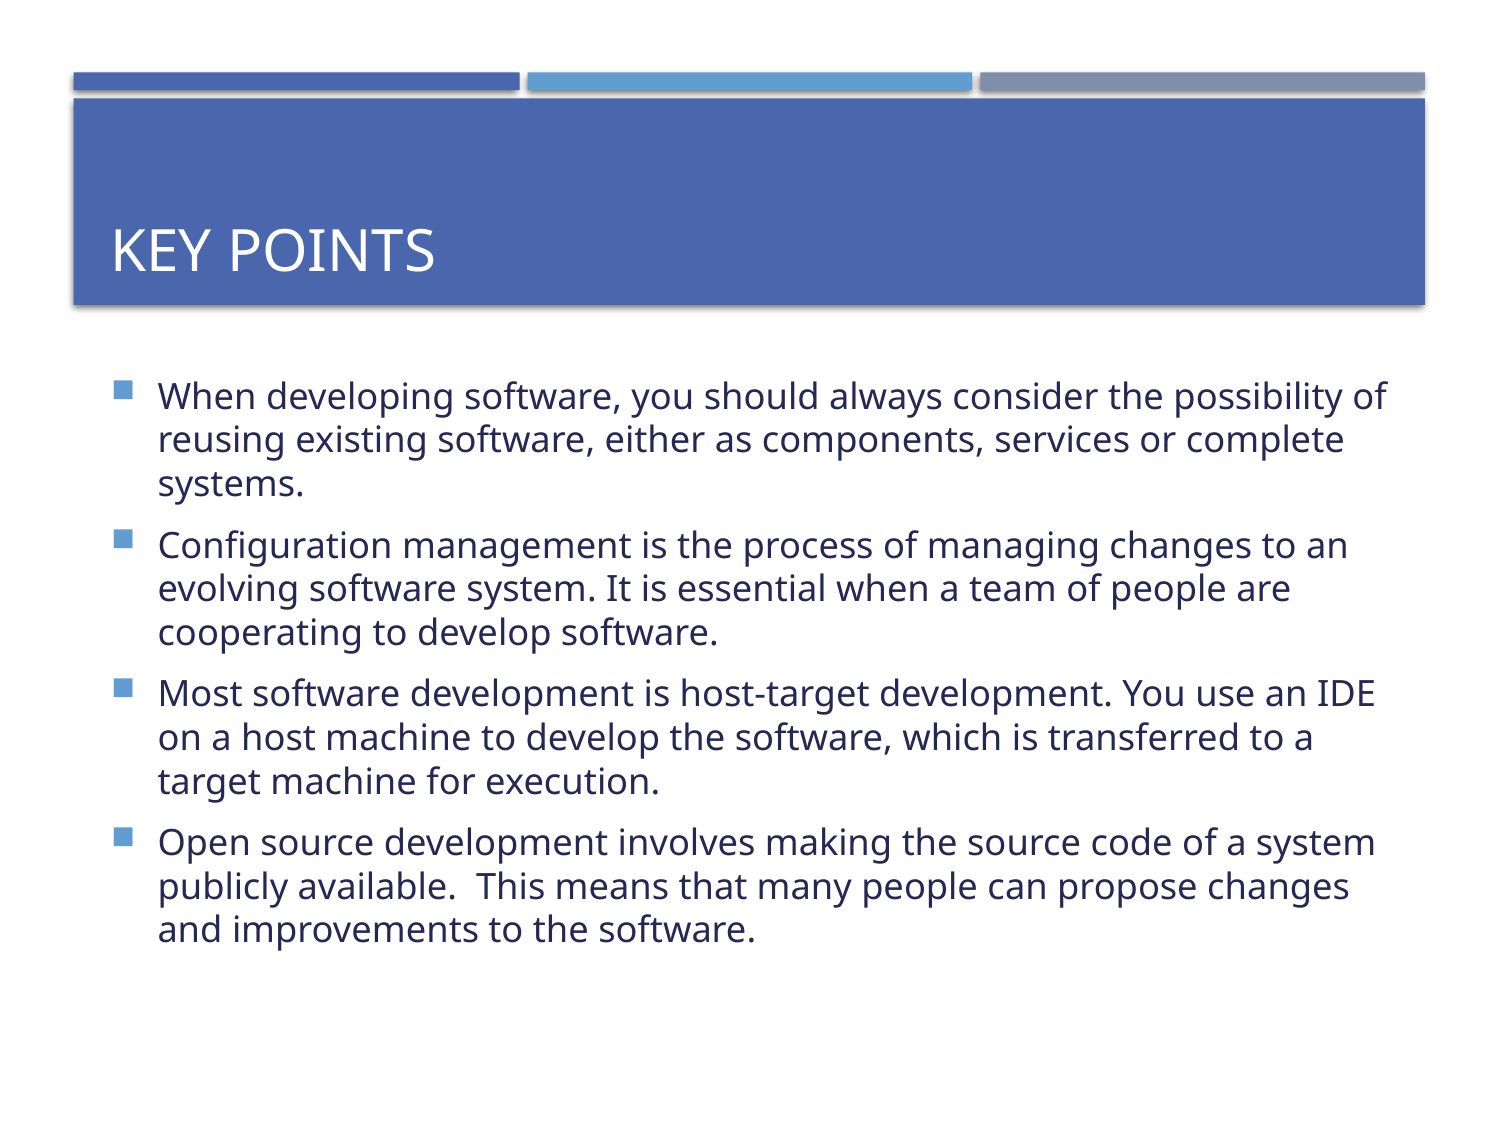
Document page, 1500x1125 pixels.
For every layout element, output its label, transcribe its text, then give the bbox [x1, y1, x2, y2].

title Key points [95, 112, 1406, 291]
list When developing software, you should always consider the possibility of reusing existing software, either as components, services or complete systems. Configuration management is the process of managing changes to an evolving software system. It is essential when a team of people are cooperating to develop software. Most software development is host-target development. You use an IDE on a host machine to develop the software, which is transferred to a target machine for execution. Open source development involves making the source code of a system publicly available. This means that many people can propose changes and improvements to the software. [95, 365, 1406, 962]
